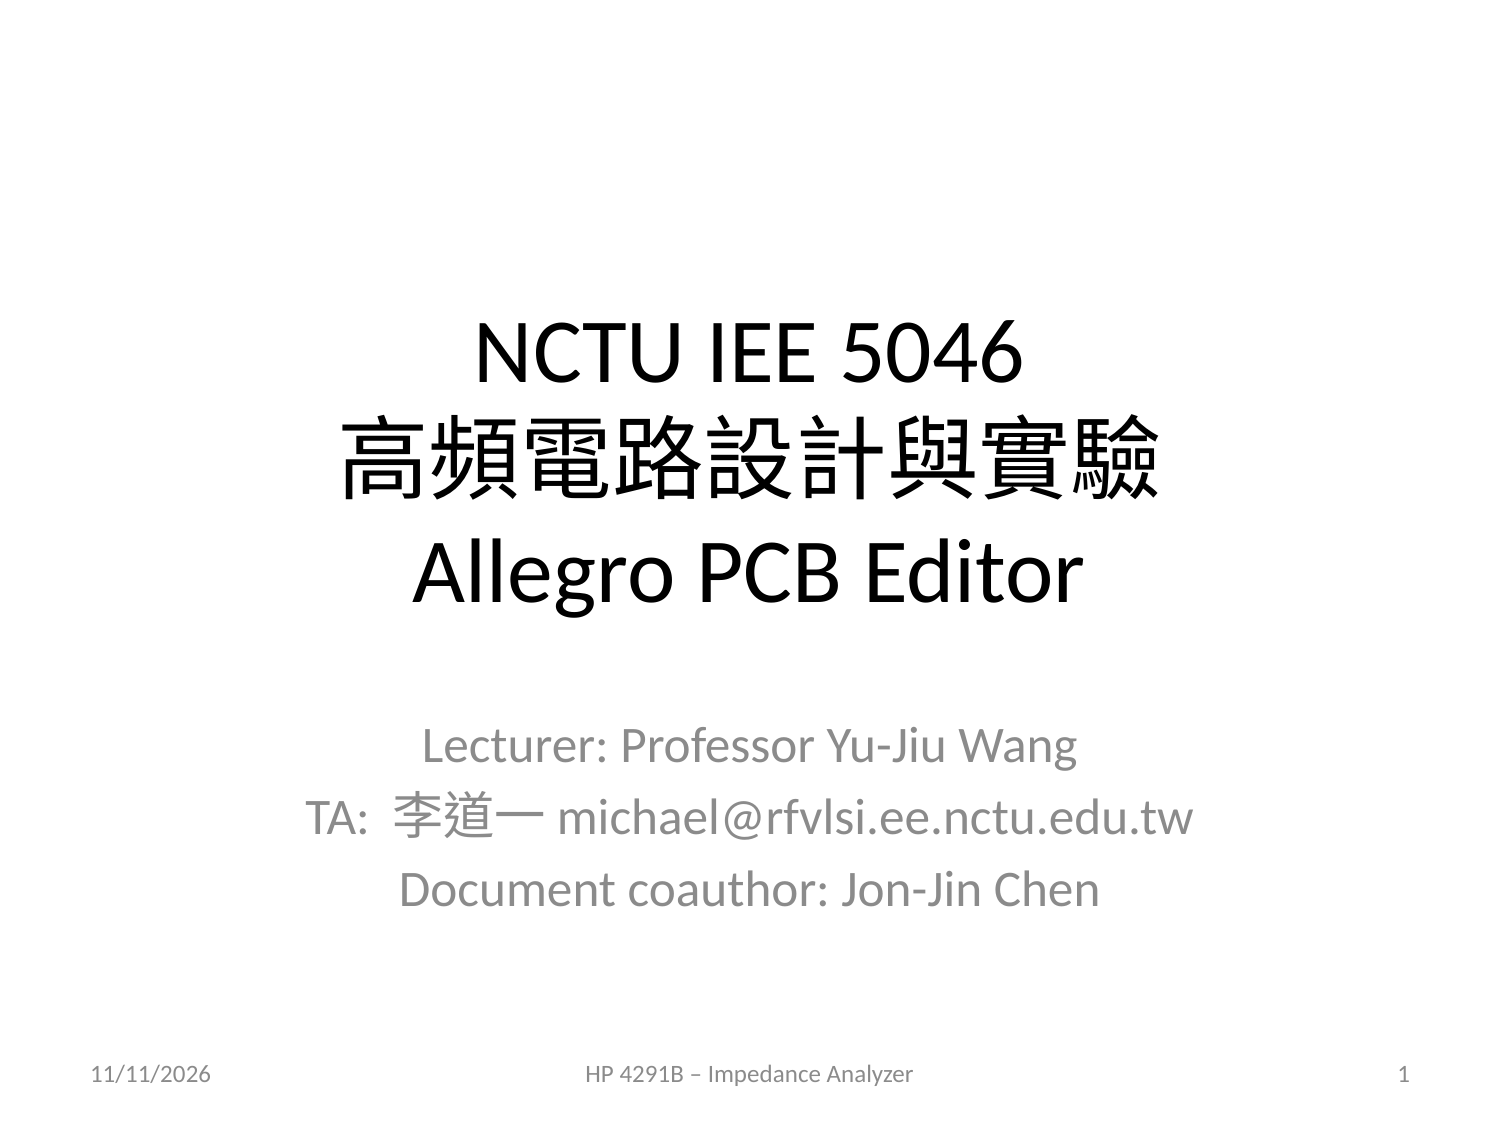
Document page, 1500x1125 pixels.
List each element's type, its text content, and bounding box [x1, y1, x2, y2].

slide_number 1 [1074, 1042, 1425, 1103]
title NCTU IEE 5046 高頻電路設計與實驗 Allegro PCB Editor [112, 208, 1388, 705]
footer HP 4291B – Impedance Analyzer [512, 1042, 988, 1103]
subtitle Lecturer: Professor Yu-Jiu Wang TA: 李道一michael@rfvlsi.ee.nctu.edu.tw Document coauthor: Jon-Jin Chen [225, 704, 1275, 925]
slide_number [75, 1042, 425, 1103]
